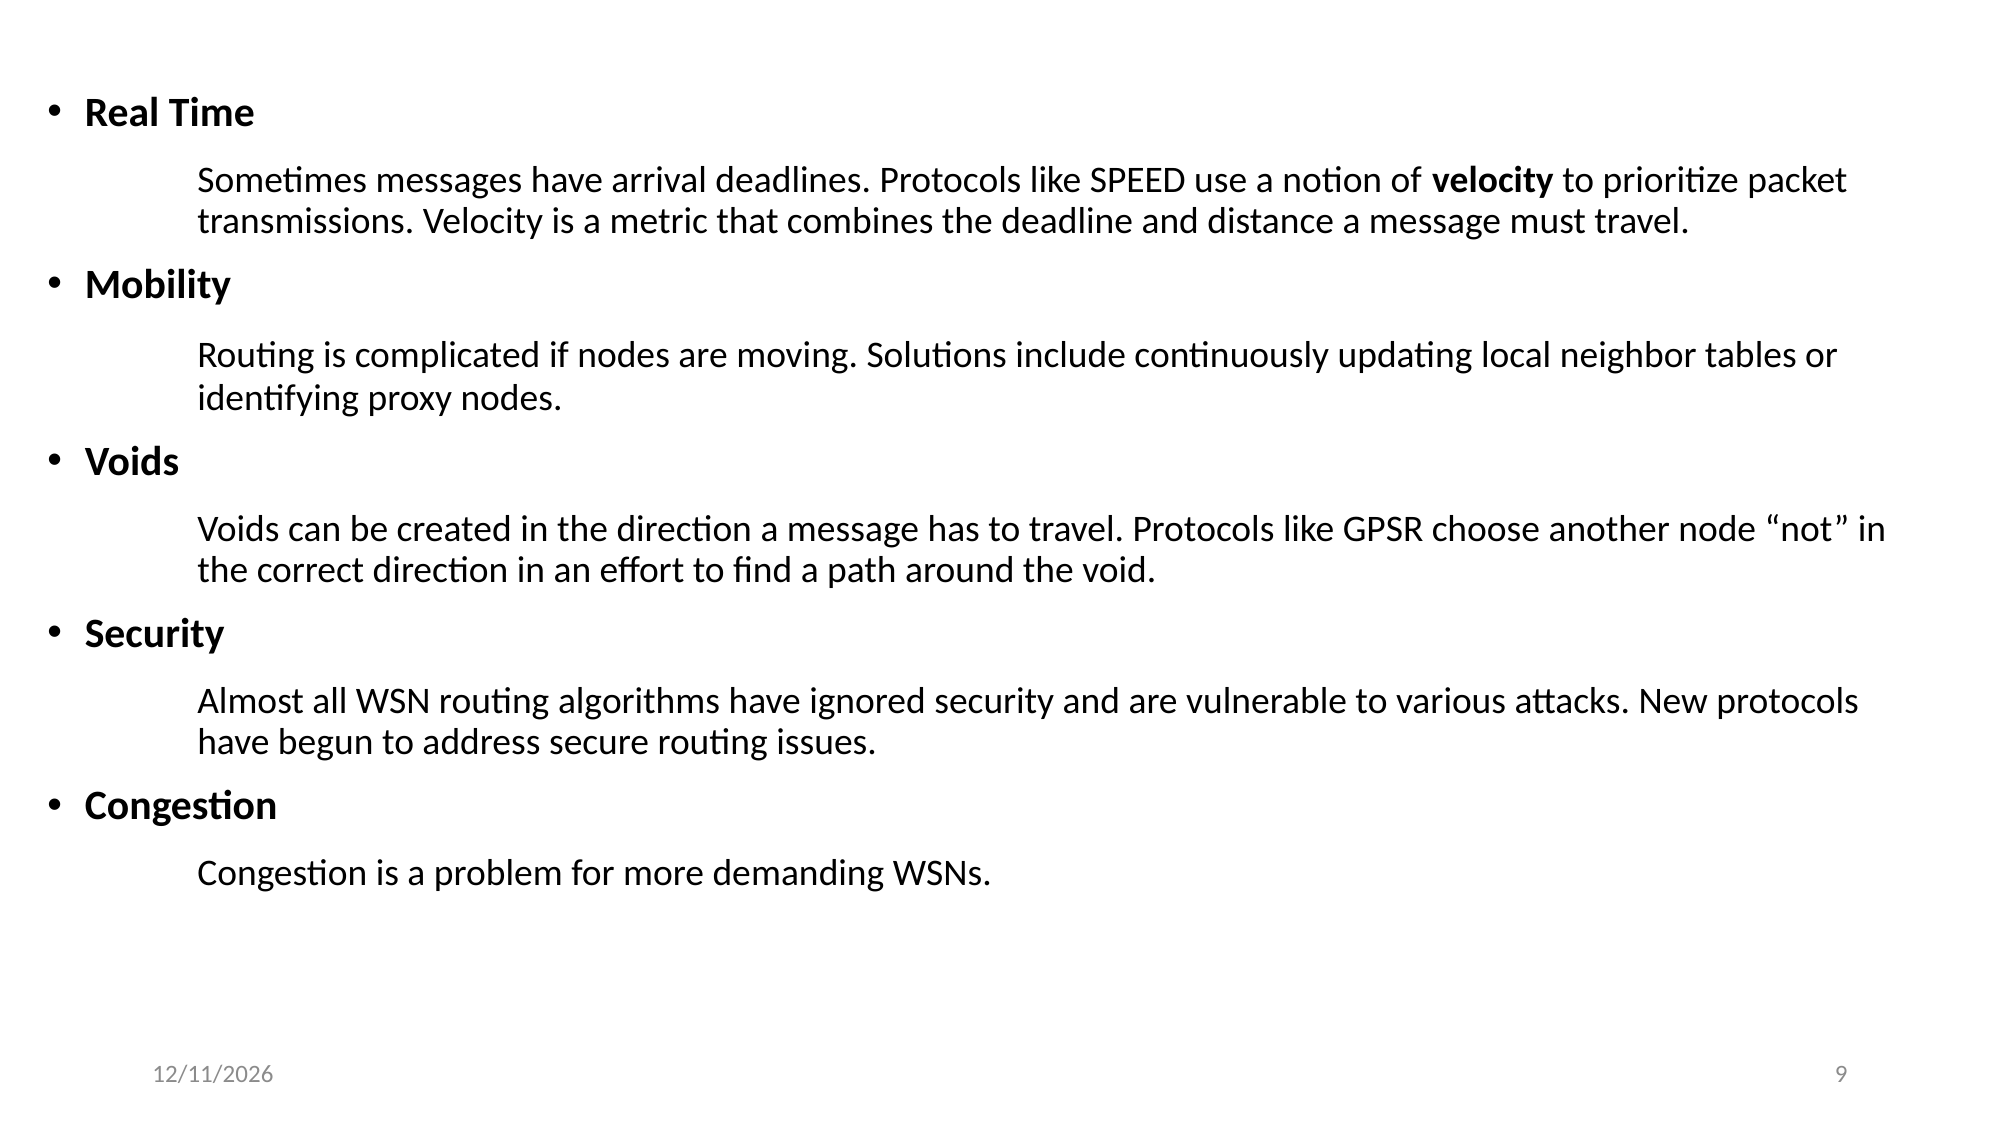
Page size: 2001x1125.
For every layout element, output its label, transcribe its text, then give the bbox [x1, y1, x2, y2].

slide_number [137, 1042, 588, 1103]
slide_number 9 [1412, 1042, 1863, 1103]
list Real Time Sometimes messages have arrival deadlines. Protocols like SPEED use a notion of velocity to prioritize packet transmissions. Velocity is a metric that combines the deadline and distance a message must travel. Mobility Routing is complicated if nodes are moving. Solutions include continuously updating local neighbor tables or identifying proxy nodes. Voids Voids can be created in the direction a message has to travel. Protocols like GPSR choose another node “not” in the correct direction in an effort to find a path around the void. Security Almost all WSN routing algorithms have ignored security and are vulnerable to various attacks. New protocols have begun to address secure routing issues. Congestion Congestion is a problem for more demanding WSNs. [32, 82, 1918, 1003]
